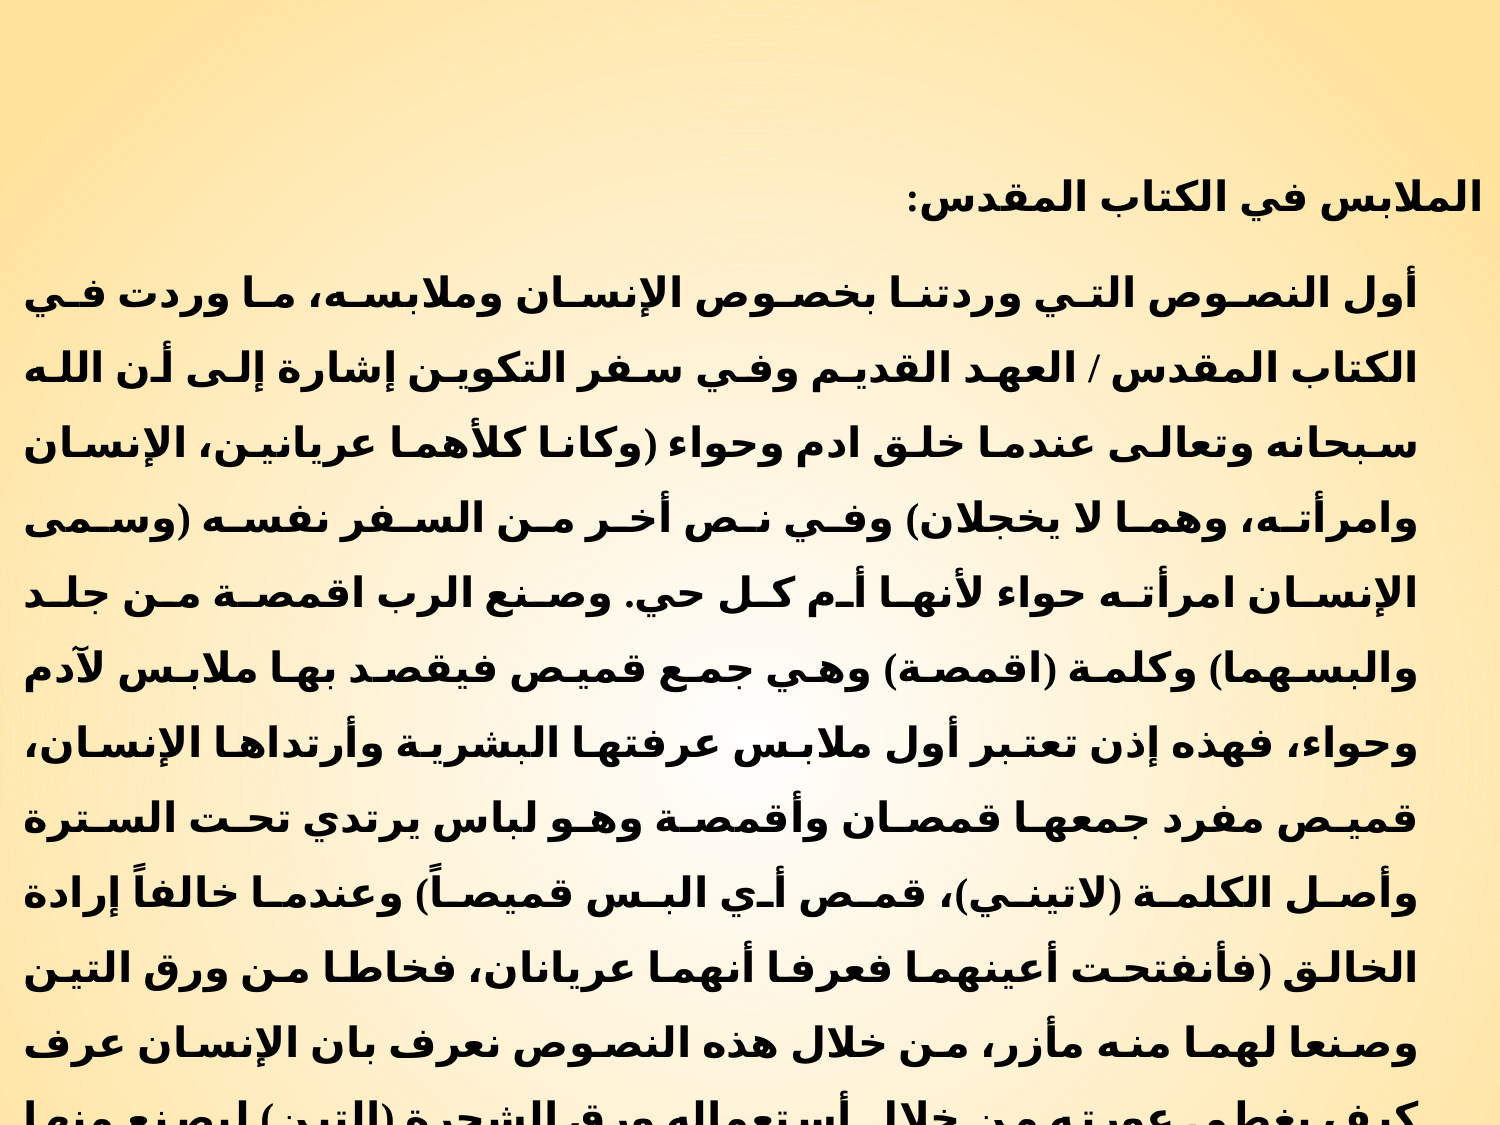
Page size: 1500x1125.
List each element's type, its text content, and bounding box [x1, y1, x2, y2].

text_box الملابس في الكتاب المقدس: أول النصوص التي وردتنا بخصوص الإنسان وملابسه، ما وردت في الكتاب المقدس / العهد القديم وفي سفر التكوين إشارة إلى أن الله سبحانه وتعالى عندما خلق ادم وحواء (وكانا كلأهما عريانين، الإنسان وامرأته، وهما لا يخجلان) وفي نص أخر من السفر نفسه (وسمى الإنسان امرأته حواء لأنها أم كل حي. وصنع الرب اقمصة من جلد والبسهما) وكلمة (اقمصة) وهي جمع قميص فيقصد بها ملابس لآدم وحواء، فهذه إذن تعتبر أول ملابس عرفتها البشرية وأرتداها الإنسان، قميص مفرد جمعها قمصان وأقمصة وهو لباس يرتدي تحت السترة وأصل الكلمة (لاتيني)، قمص أي البس قميصاً) وعندما خالفاً إرادة الخالق (فأنفتحت أعينهما فعرفا أنهما عريانان، فخاطا من ورق التين وصنعا لهما منه مأزر، من خلال هذه النصوص نعرف بان الإنسان عرف كيف يغطي عورته من خلال أستعماله ورق الشجرة (التين) ليصنع منها مآزر. [8, 137, 1500, 1125]
